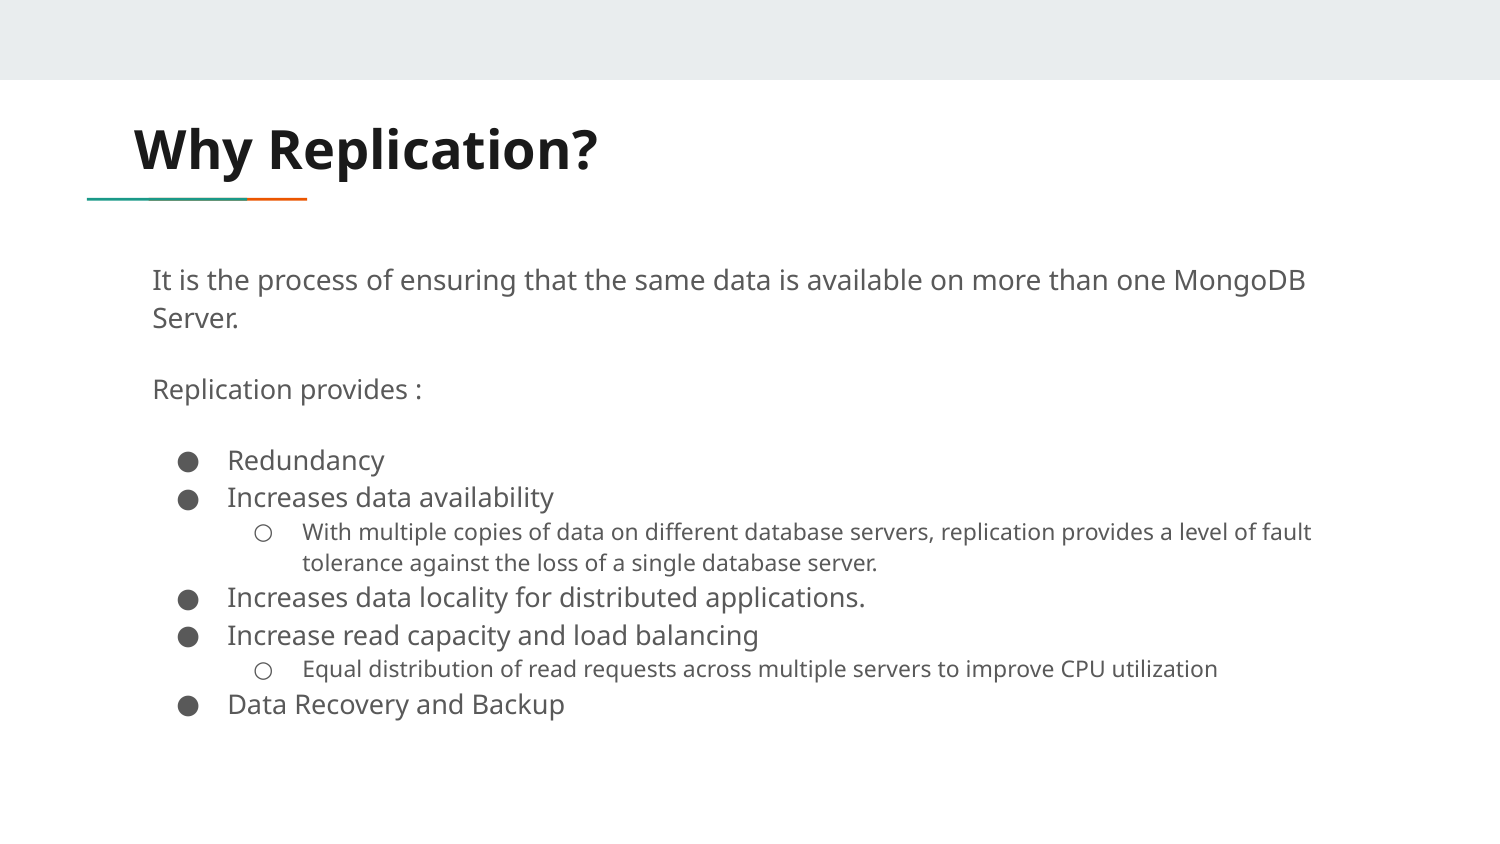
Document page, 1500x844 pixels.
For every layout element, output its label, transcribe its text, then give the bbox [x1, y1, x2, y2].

title Why Replication? [119, 100, 1381, 189]
list It is the process of ensuring that the same data is available on more than one MongoDB Server. Replication provides : Redundancy Increases data availability With multiple copies of data on different database servers, replication provides a level of fault tolerance against the loss of a single database server. Increases data locality for distributed applications. Increase read capacity and load balancing Equal distribution of read requests across multiple servers to improve CPU utilization Data Recovery and Backup [137, 241, 1349, 739]
